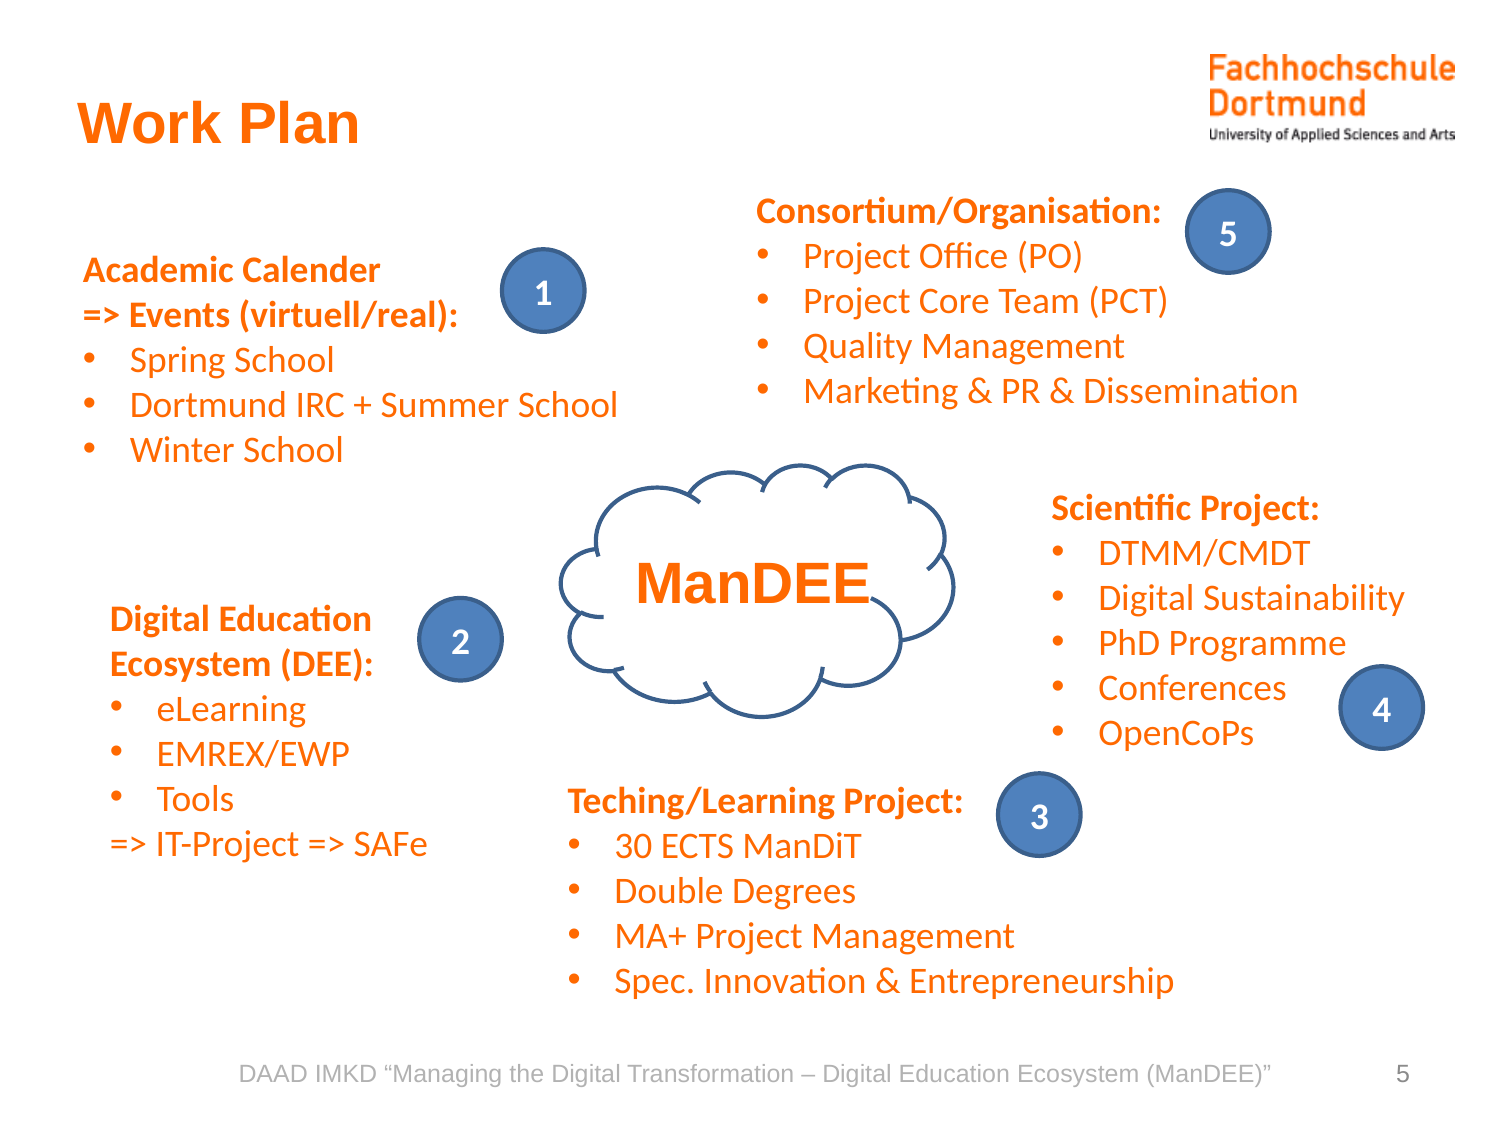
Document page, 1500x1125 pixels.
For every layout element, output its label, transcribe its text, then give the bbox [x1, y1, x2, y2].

text_box Teching/Learning Project: 30 ECTS ManDiT Double Degrees MA+ Project Management Spec. Innovation & Entrepreneurship [552, 768, 1191, 1009]
text_box 2 [417, 595, 504, 683]
picture [1210, 54, 1455, 149]
text_box Scientific Project: DTMM/CMDT Digital Sustainability PhD Programme Conferences OpenCoPs [1036, 475, 1421, 761]
text_box 1 [499, 247, 587, 334]
text_box 5 [1184, 188, 1272, 275]
footer DAAD IMKD “Managing the Digital Transformation – Digital Education Ecosystem (ManDEE)” [218, 1042, 1294, 1103]
text_box [558, 463, 956, 720]
text_box Digital Education Ecosystem (DEE): eLearning EMREX/EWP Tools => IT-Project => SAFe [95, 586, 444, 871]
text_box 4 [1338, 664, 1426, 751]
text_box Work Plan [62, 30, 1139, 209]
text_box 3 [995, 771, 1083, 859]
slide_number 5 [1294, 1042, 1425, 1103]
text_box Consortium/Organisation: Project Office (PO) Project Core Team (PCT) Quality Management Marketing & PR & Dissemination [741, 178, 1315, 419]
text_box Academic Calender => Events (virtuell/real): Spring School Dortmund IRC + Summer School Winter School [68, 237, 635, 478]
